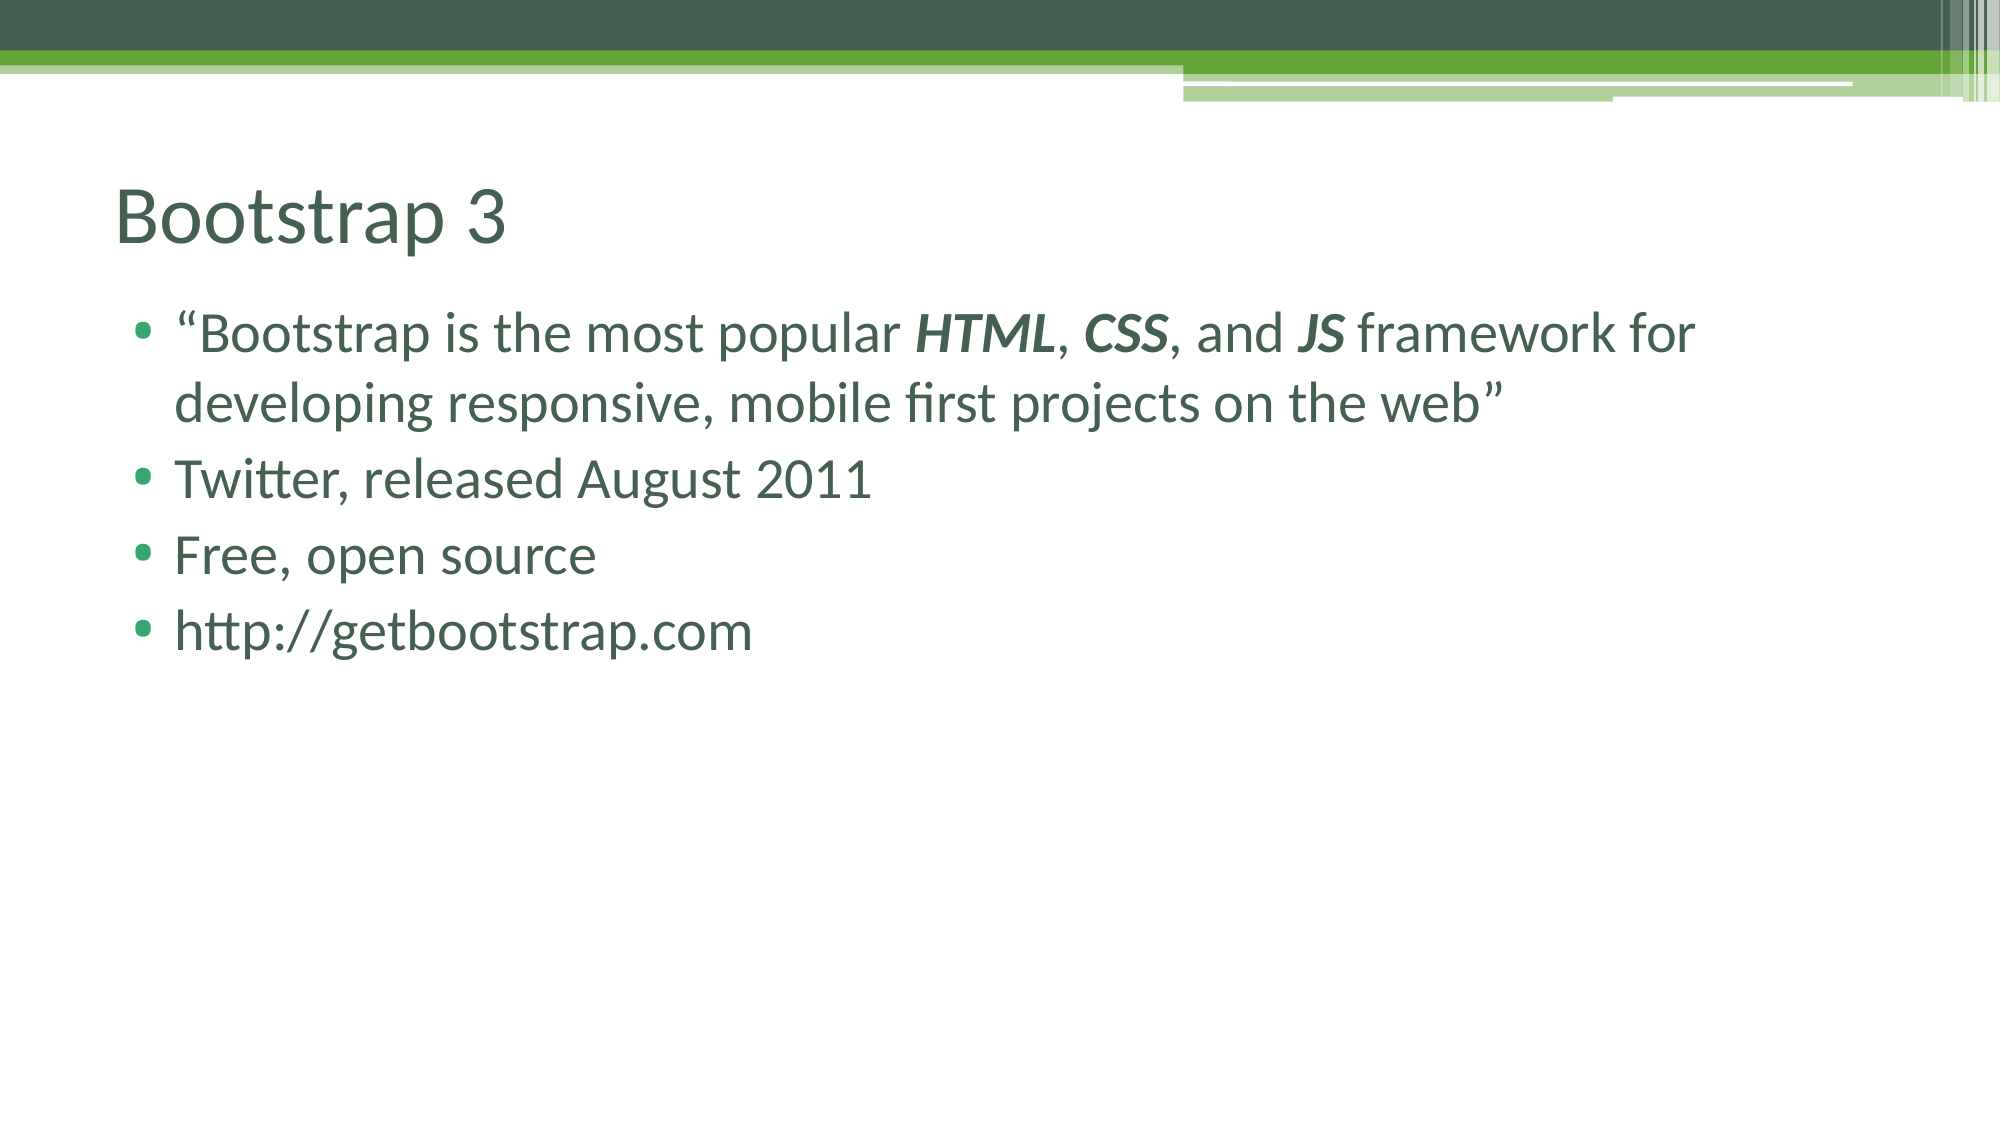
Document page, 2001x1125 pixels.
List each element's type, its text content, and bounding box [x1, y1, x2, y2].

title Bootstrap 3 [99, 123, 1900, 286]
list “Bootstrap is the most popular HTML, CSS, and JS framework for developing responsive, mobile first projects on the web” Twitter, released August 2011 Free, open source http://getbootstrap.com [99, 286, 1900, 997]
